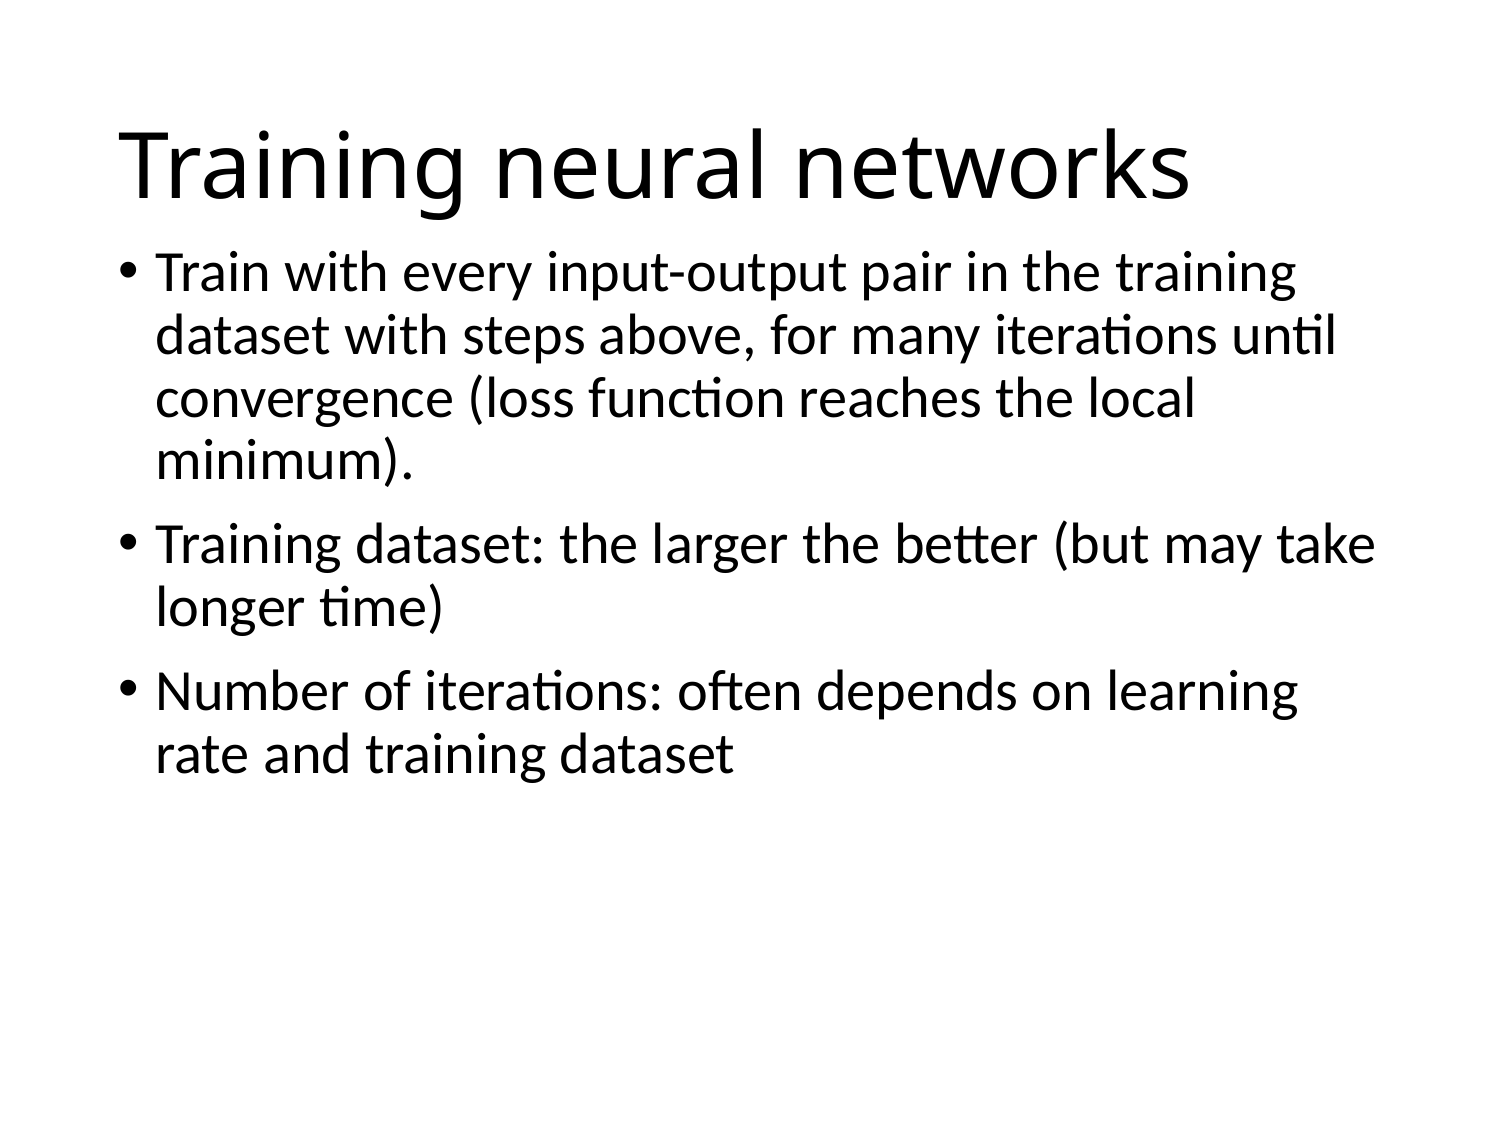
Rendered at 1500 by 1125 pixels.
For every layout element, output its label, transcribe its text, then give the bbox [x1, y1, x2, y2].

title Training neural networks [103, 59, 1397, 233]
list Train with every input-output pair in the training dataset with steps above, for many iterations until convergence (loss function reaches the local minimum). Training dataset: the larger the better (but may take longer time) Number of iterations: often depends on learning rate and training dataset [103, 233, 1397, 1071]
